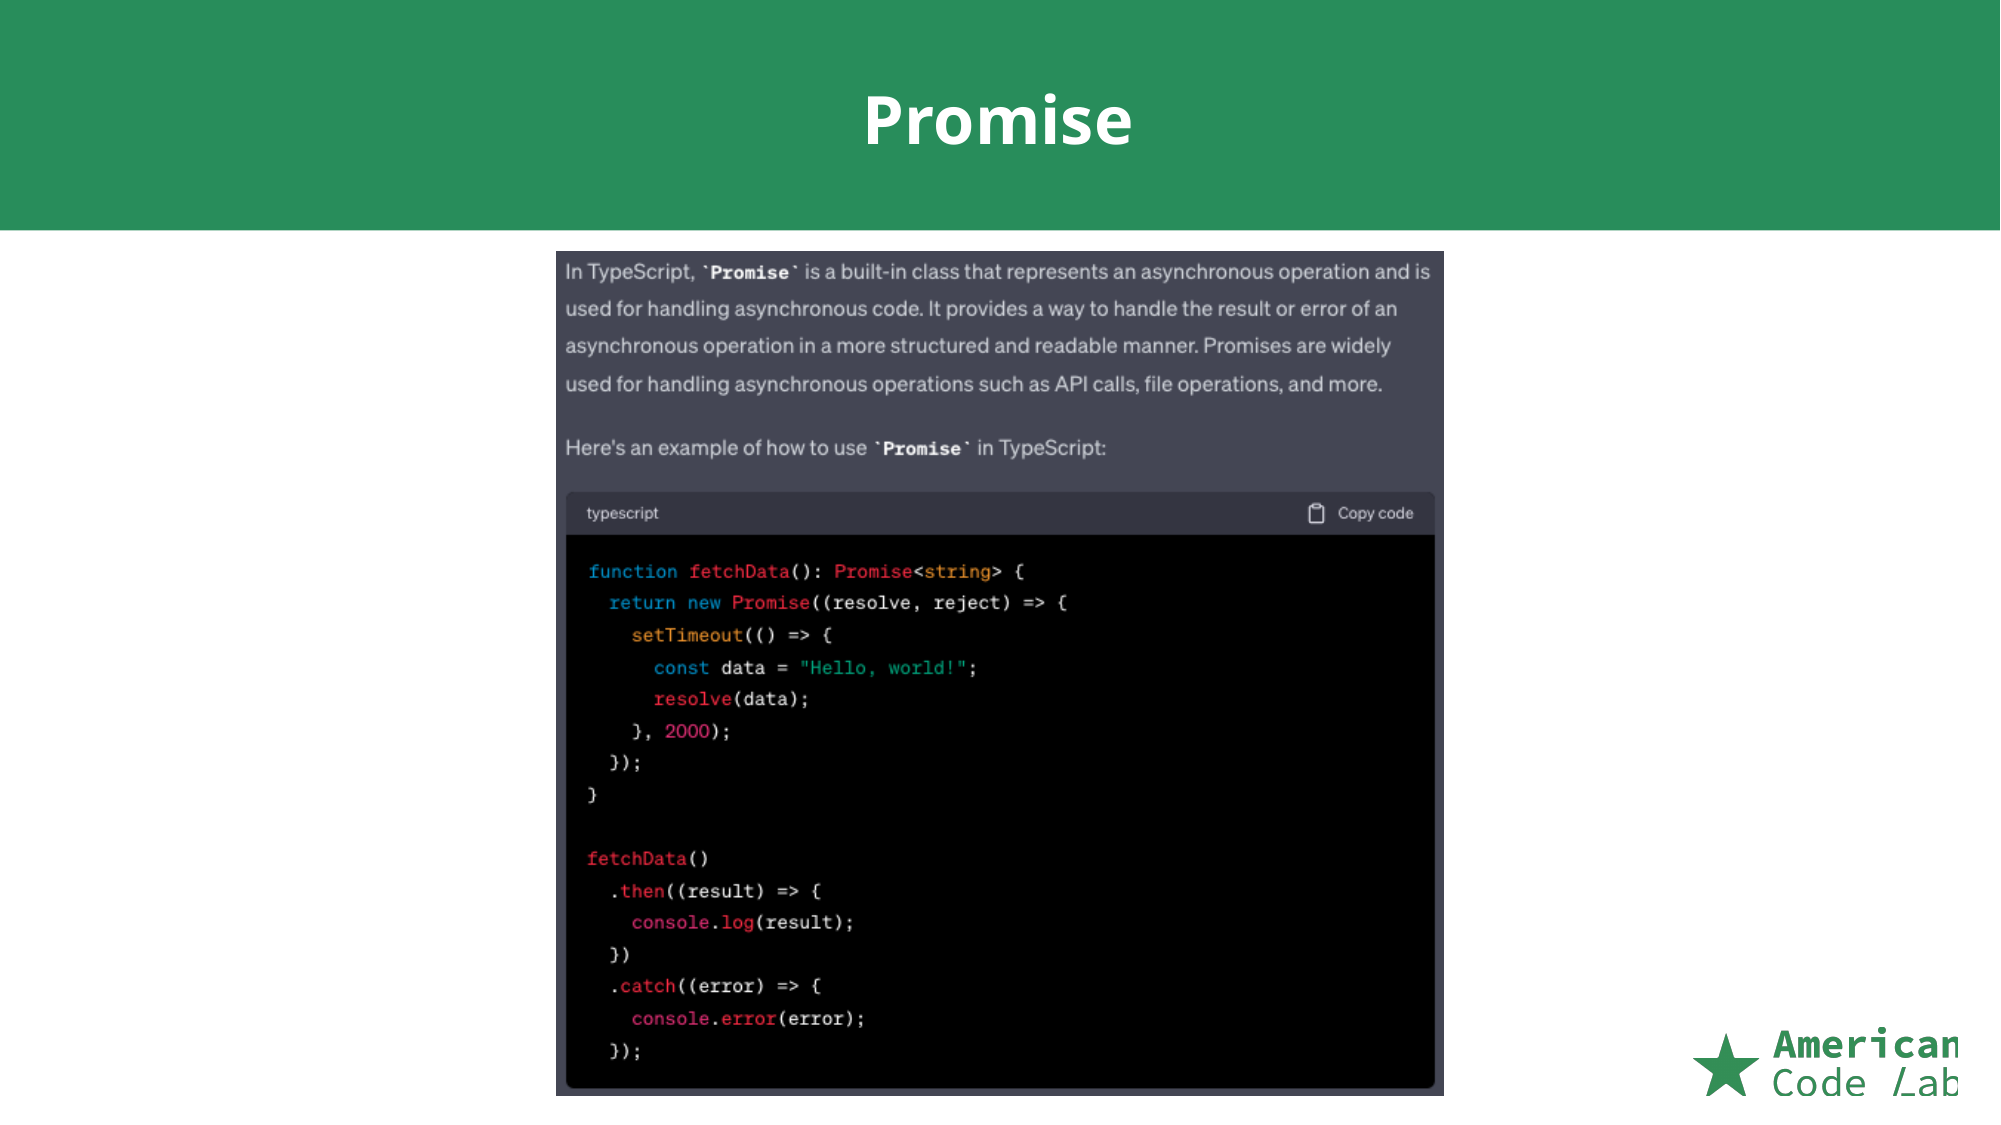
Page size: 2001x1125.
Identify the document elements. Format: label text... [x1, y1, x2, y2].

text_box [0, 0, 2000, 231]
picture [555, 250, 1444, 1097]
title Promise [39, 40, 1958, 206]
picture [1692, 1027, 1958, 1097]
